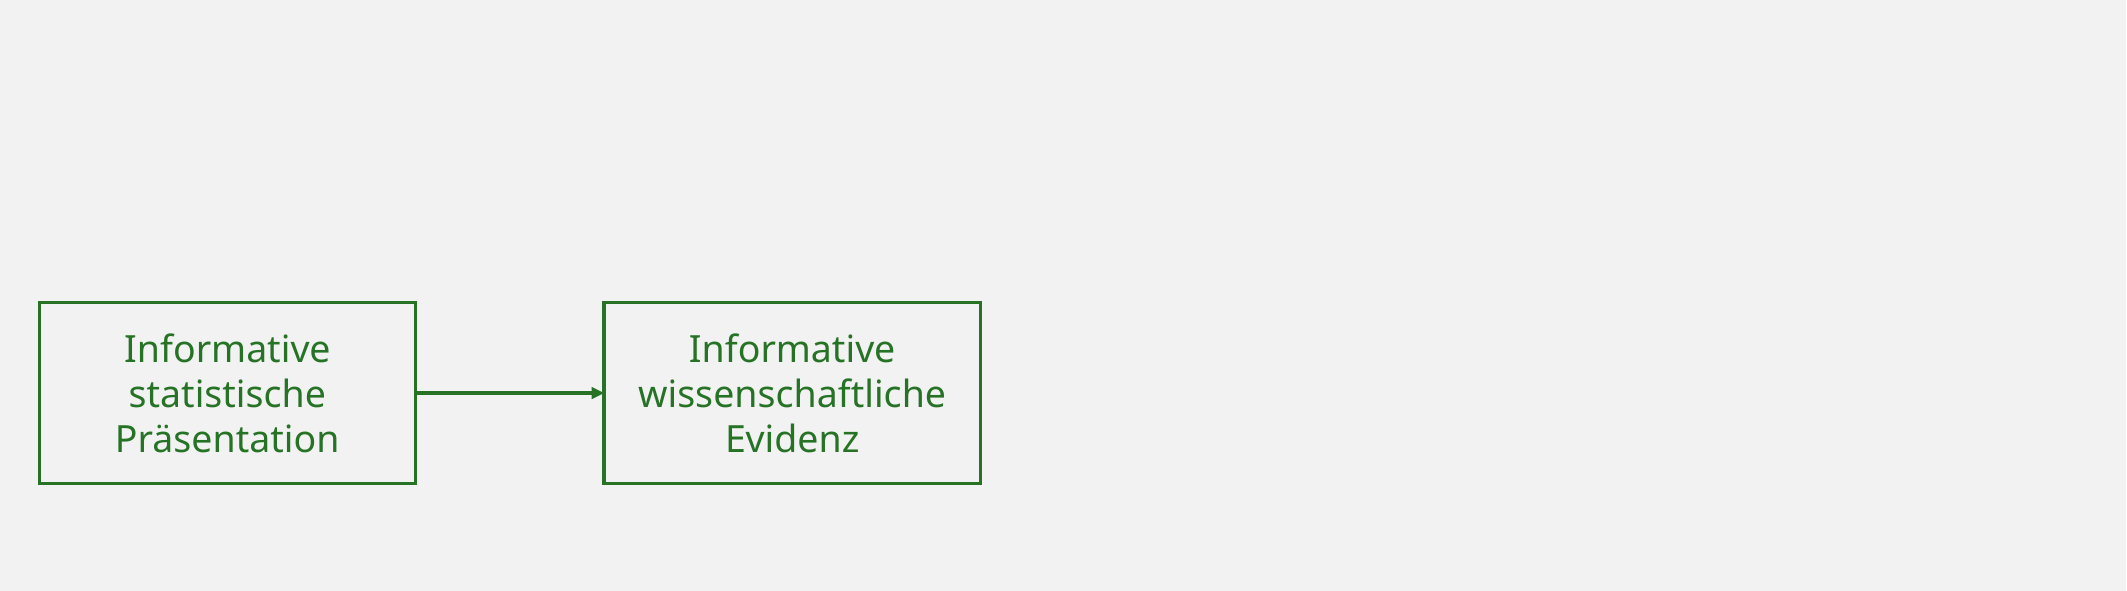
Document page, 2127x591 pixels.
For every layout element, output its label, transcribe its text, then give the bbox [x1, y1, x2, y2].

text_box Informative statistische Präsentation [38, 301, 417, 485]
text_box Informative wissenschaftliche Evidenz [602, 301, 982, 485]
